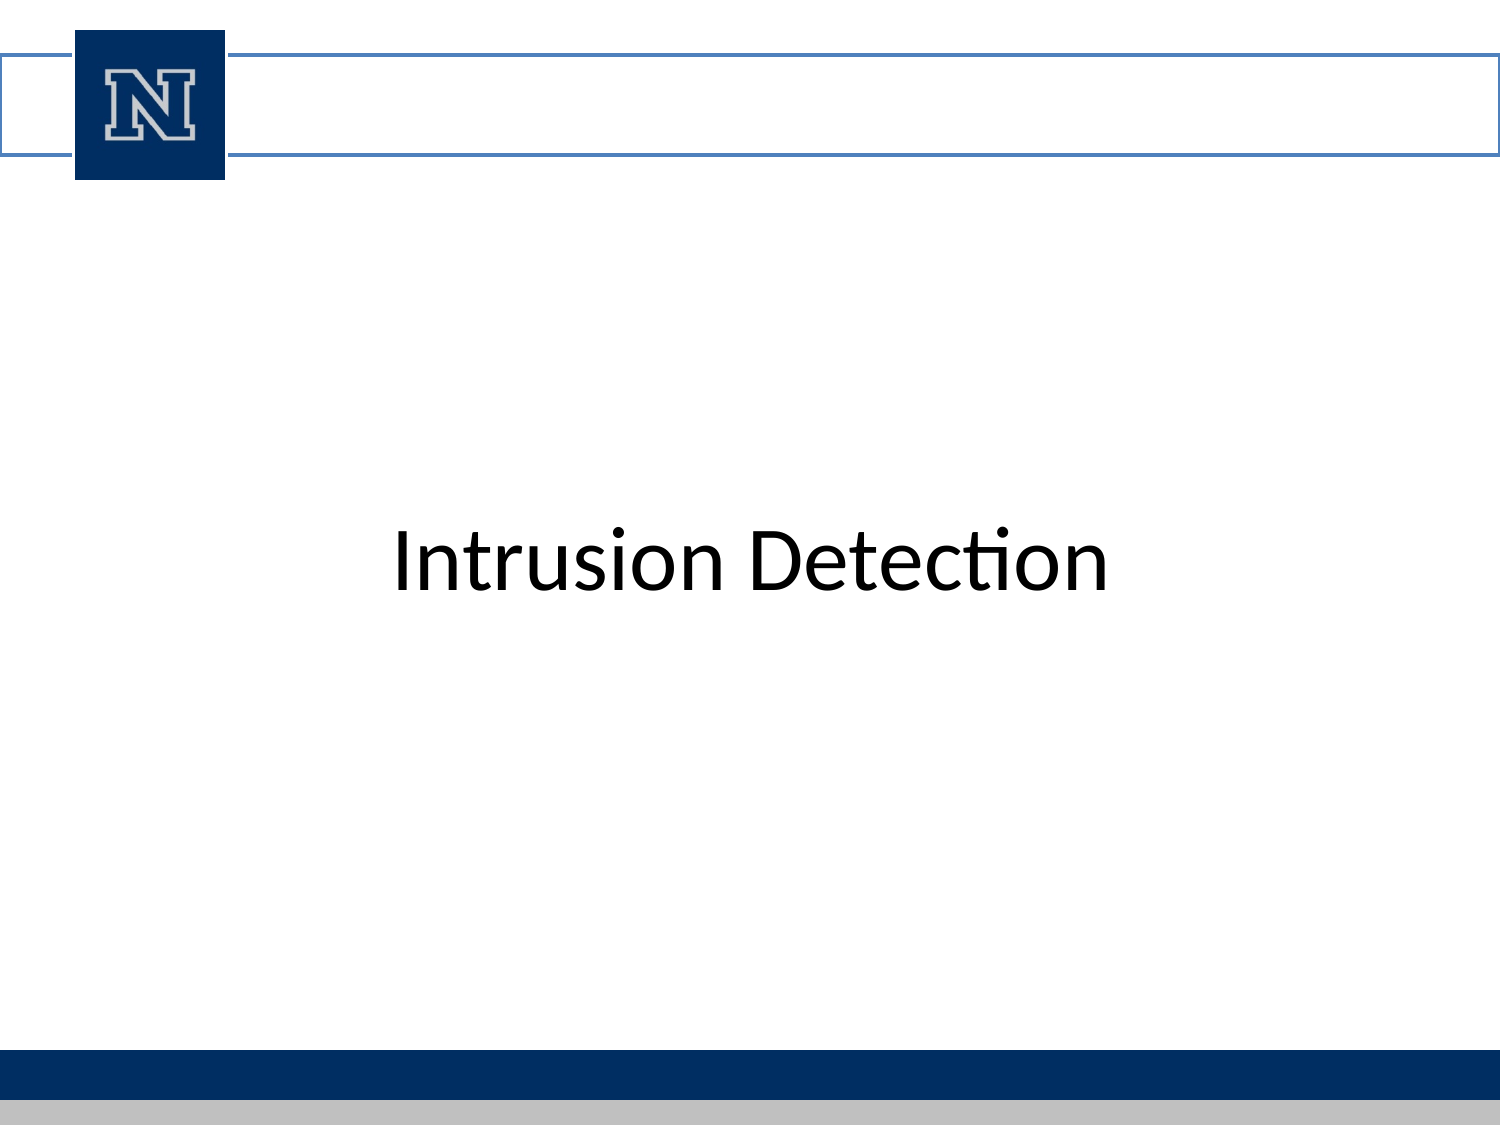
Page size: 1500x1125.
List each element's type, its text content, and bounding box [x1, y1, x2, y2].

picture [75, 30, 225, 180]
list Intrusion Detection [76, 491, 1427, 665]
